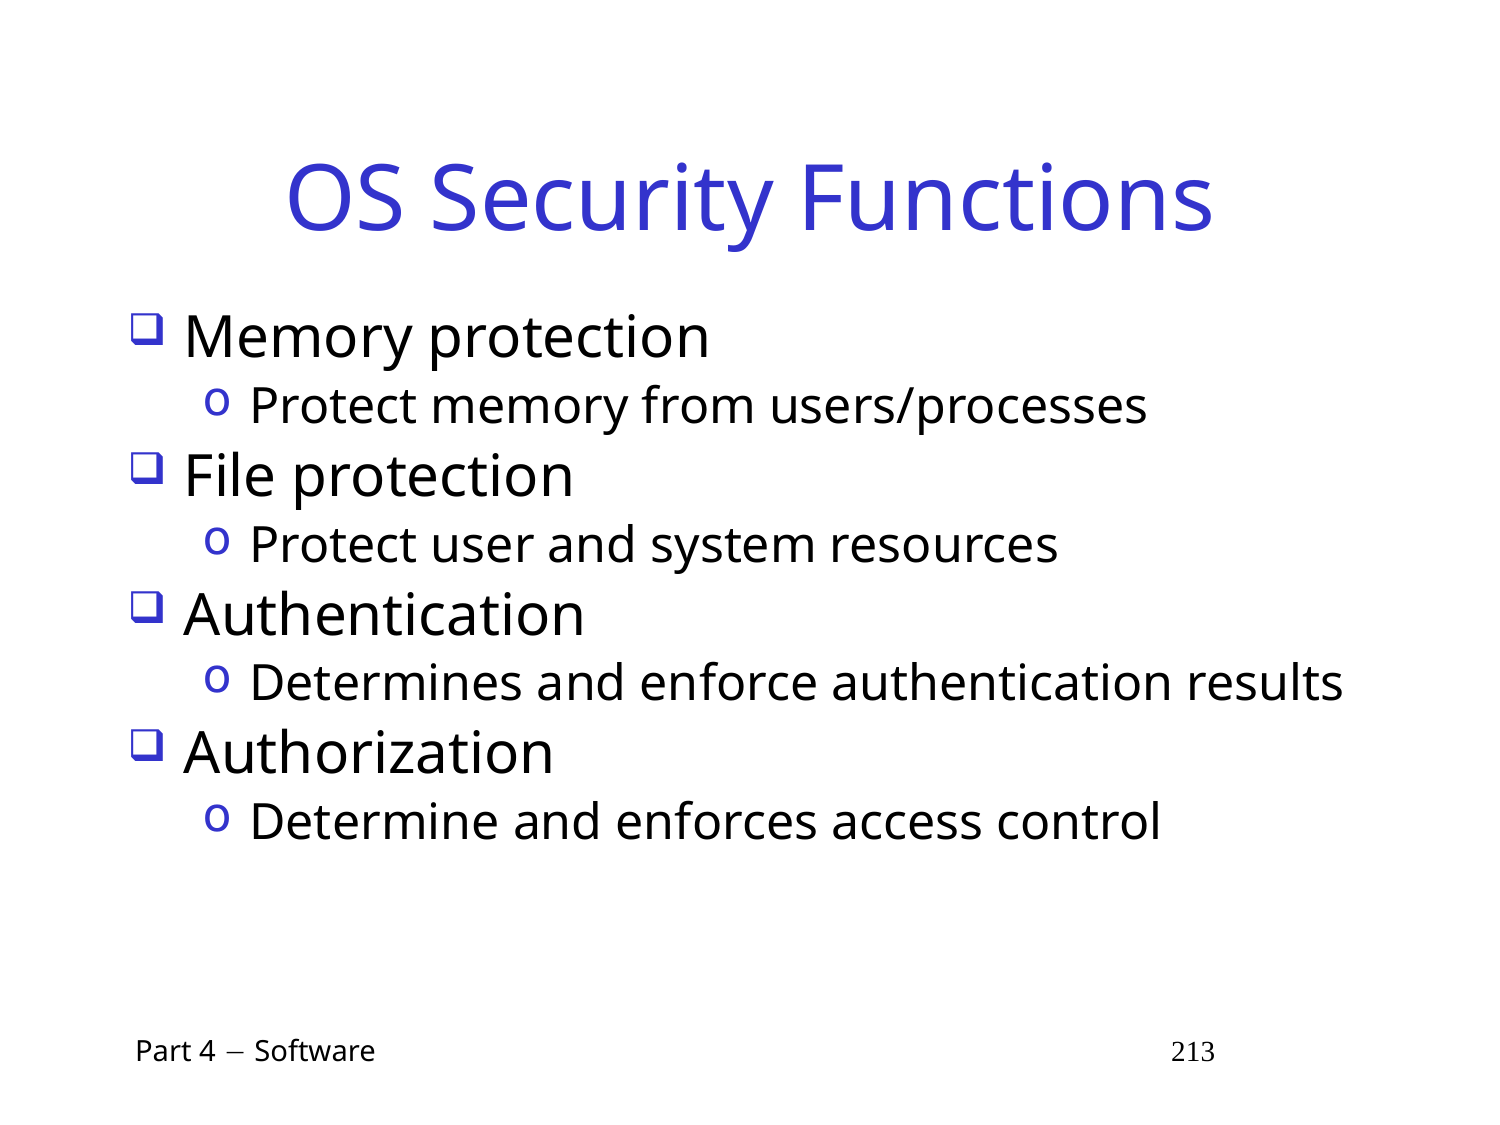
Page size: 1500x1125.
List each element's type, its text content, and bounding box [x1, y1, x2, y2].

footer Part 4  Software 213 [112, 1024, 1401, 1101]
list Memory protection Protect memory from users/processes File protection Protect user and system resources Authentication Determines and enforce authentication results Authorization Determine and enforces access control [112, 299, 1388, 976]
title OS Security Functions [112, 99, 1388, 288]
